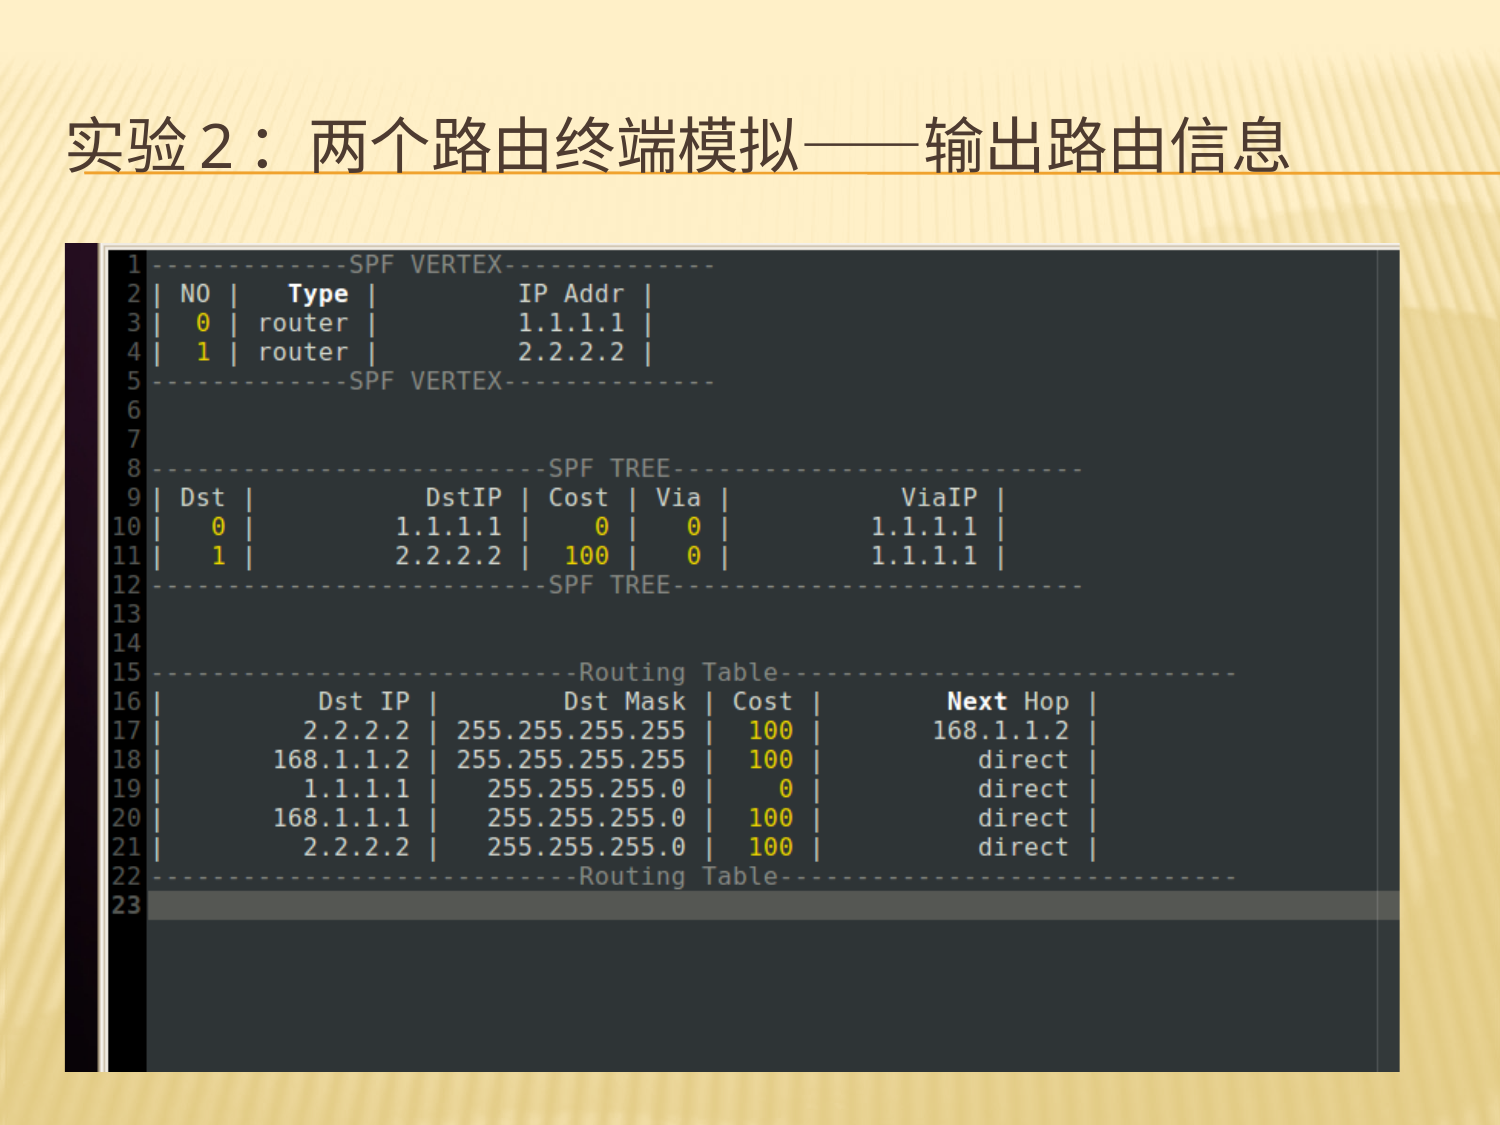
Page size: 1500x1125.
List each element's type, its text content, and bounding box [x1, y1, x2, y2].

picture [64, 243, 1400, 1072]
title 实验2：两个路由终端模拟——输出路由信息 [50, 75, 1475, 213]
